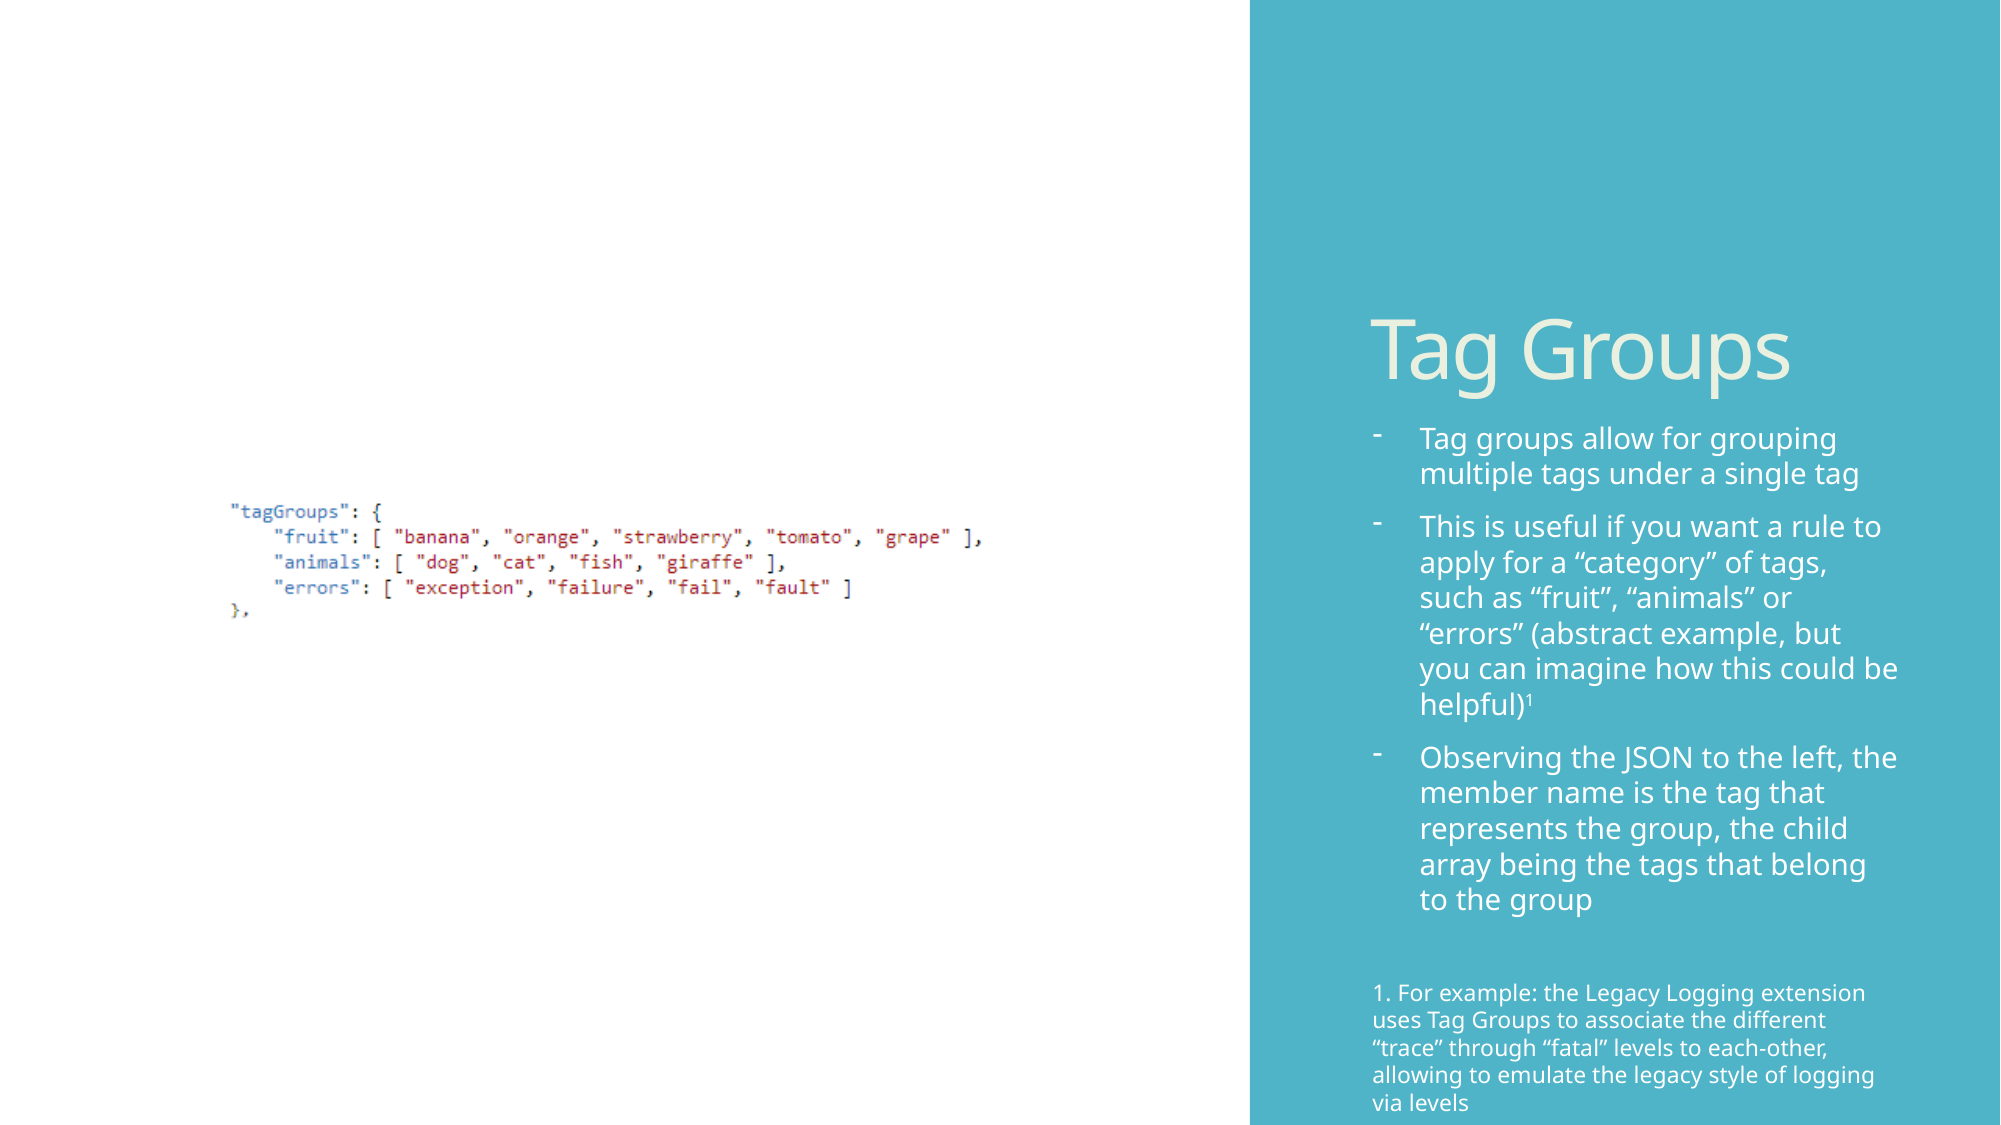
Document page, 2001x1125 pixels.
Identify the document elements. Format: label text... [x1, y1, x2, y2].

title Tag Groups [1355, 88, 1911, 404]
text_box 1. For example: the Legacy Logging extension uses Tag Groups to associate the different “trace” through “fatal” levels to each-other, allowing to emulate the legacy style of logging via levels [1357, 970, 1911, 1125]
picture [224, 496, 990, 629]
list Tag groups allow for grouping multiple tags under a single tag This is useful if you want a rule to apply for a “category” of tags, such as “fruit”, “animals” or “errors” (abstract example, but you can imagine how this could be helpful)1 Observing the JSON to the left, the member name is the tag that represents the group, the child array being the tags that belong to the group [1357, 412, 1916, 925]
